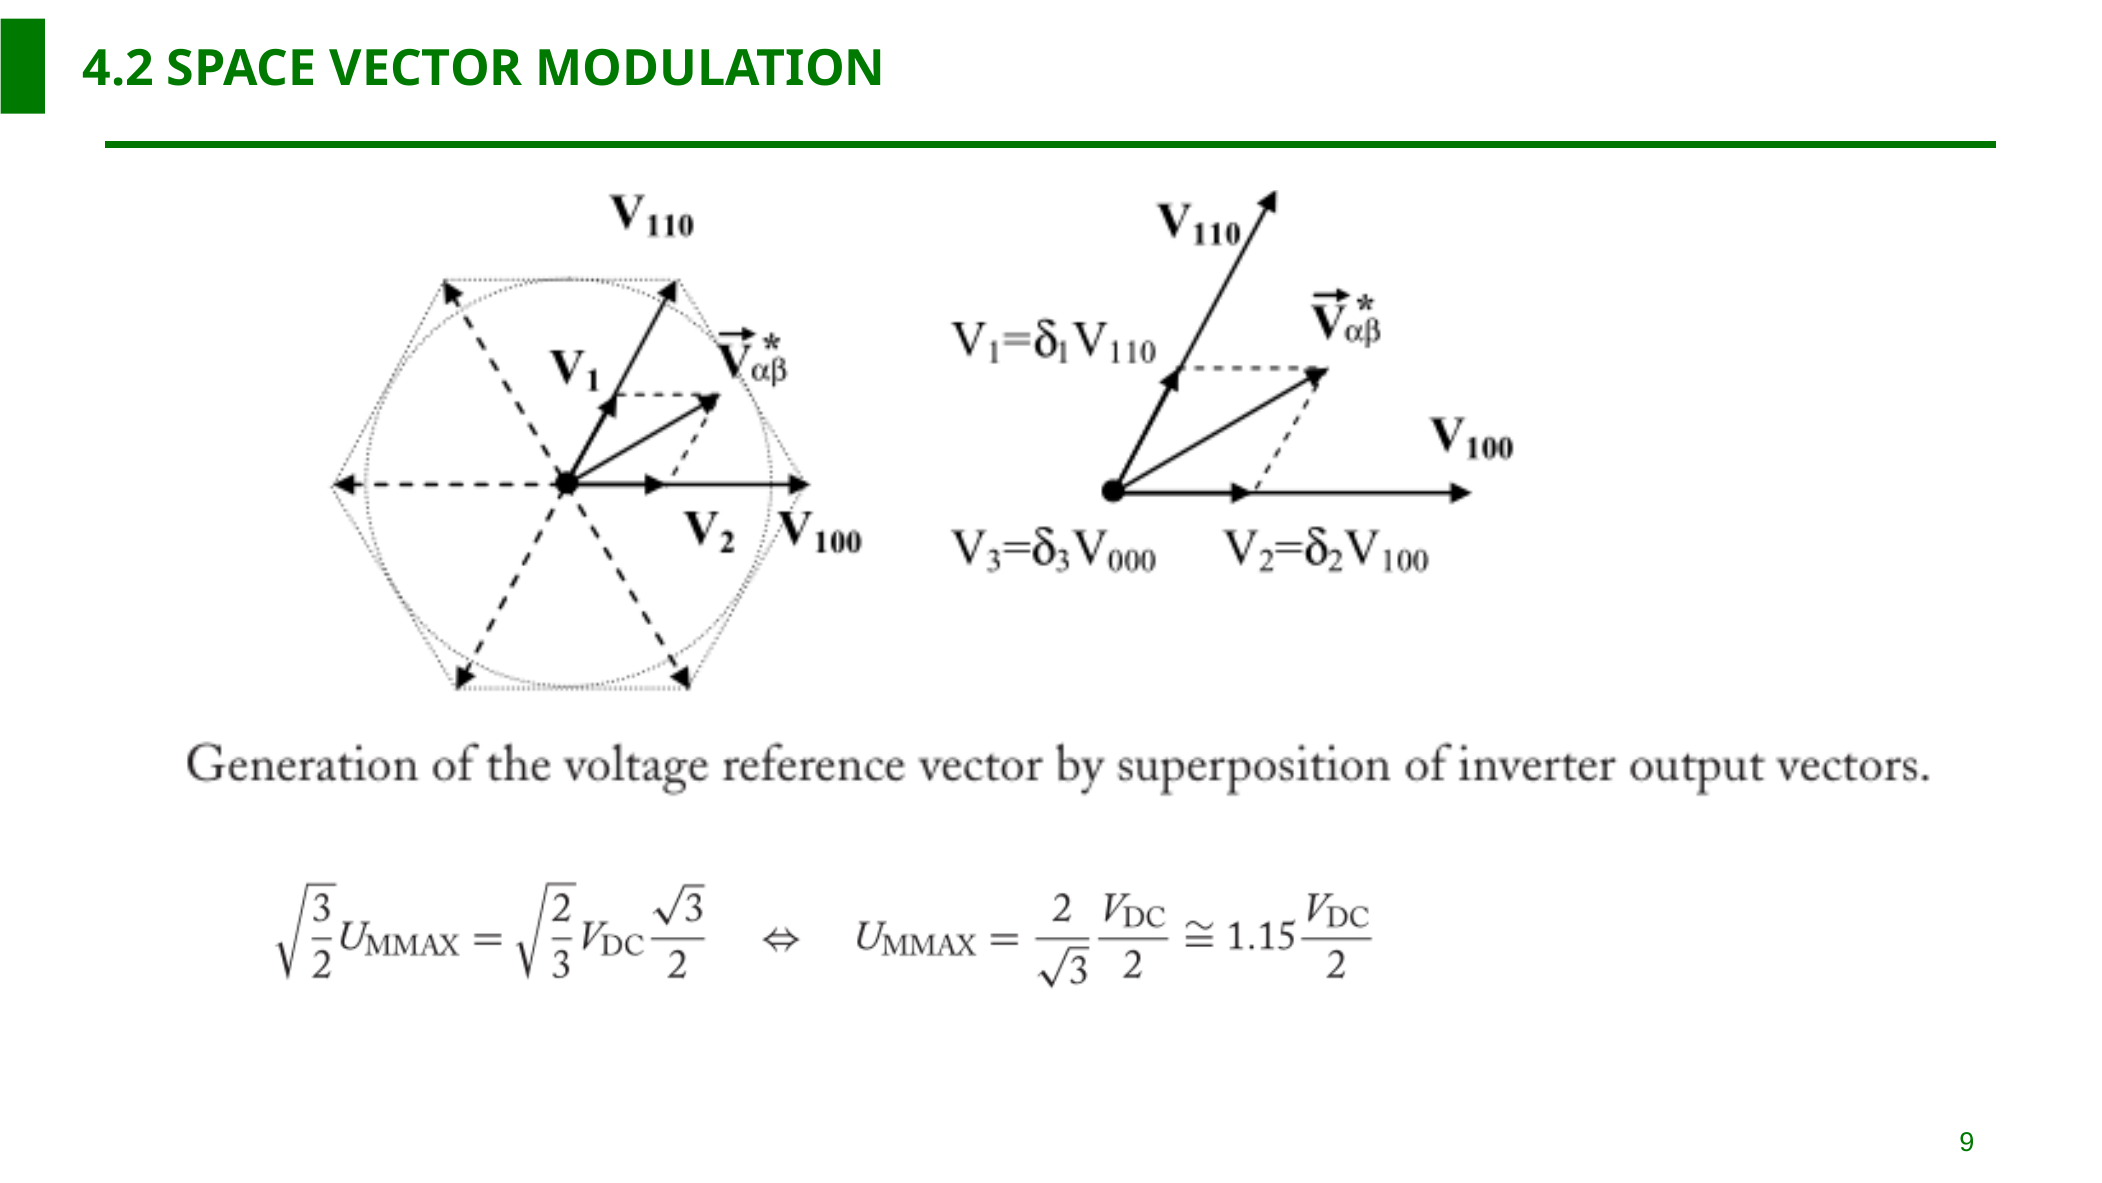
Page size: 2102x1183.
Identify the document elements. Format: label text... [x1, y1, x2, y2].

text_box [0, 17, 47, 116]
text_box 4.2 SPACE VECTOR MODULATION [67, 28, 901, 104]
picture [162, 190, 1940, 804]
slide_number 9 [1943, 1116, 2084, 1169]
picture [250, 879, 1378, 993]
